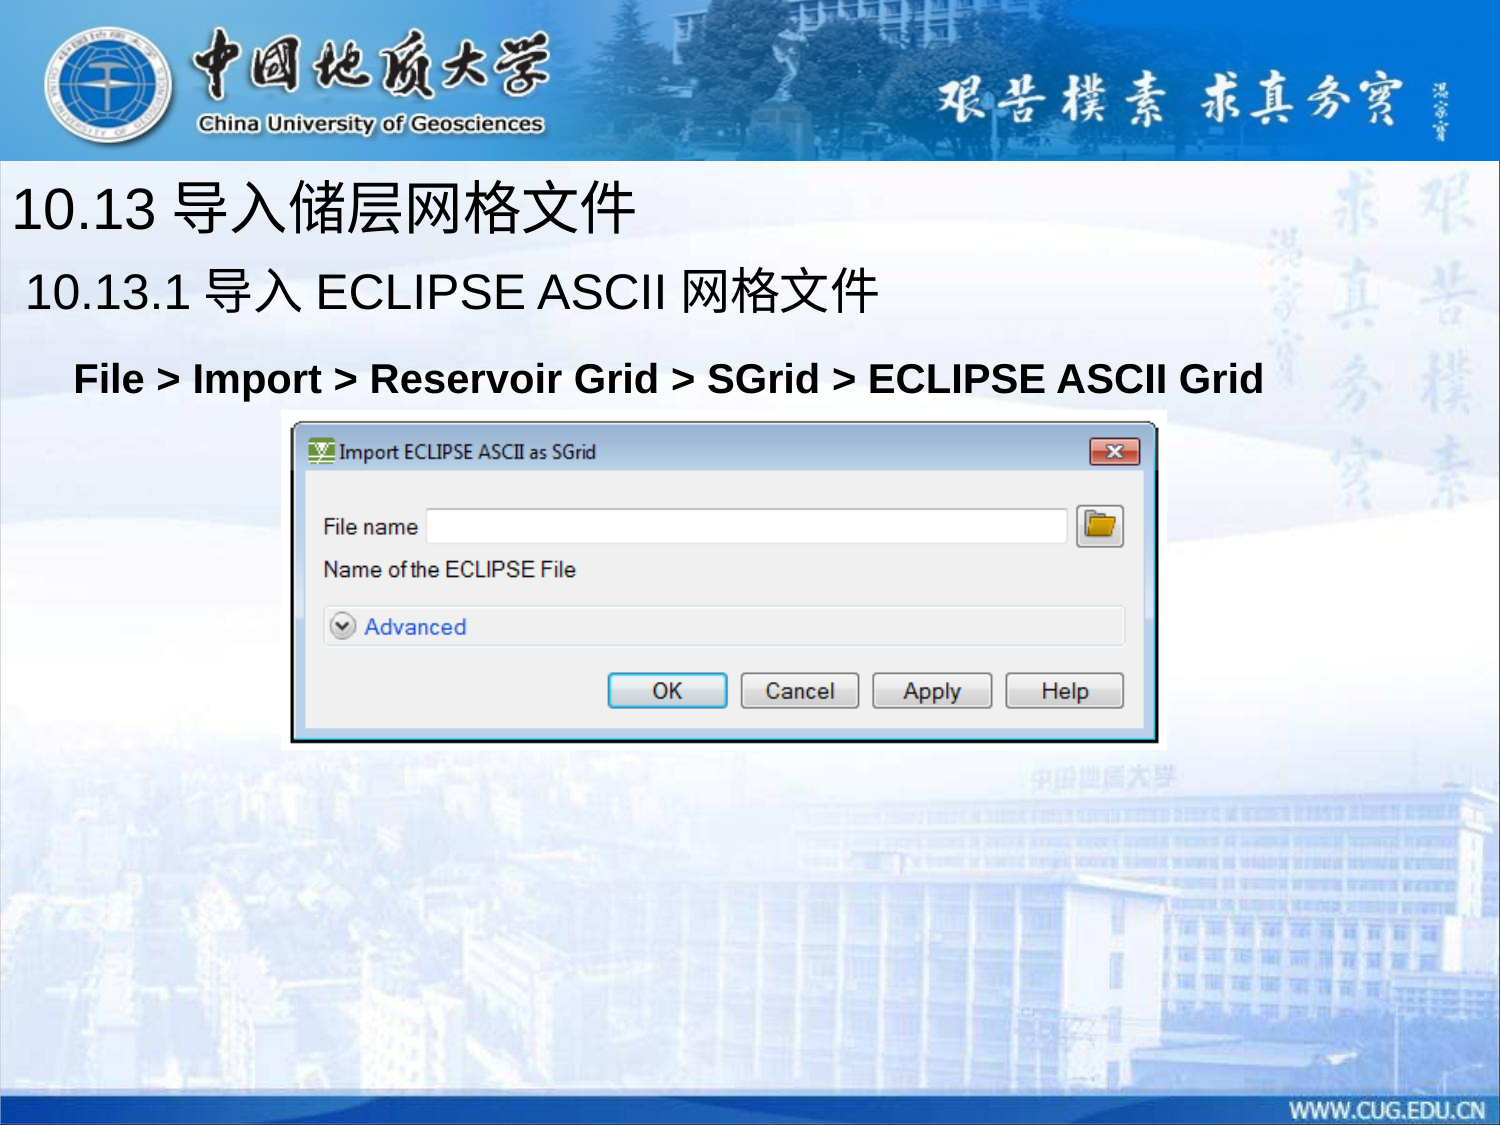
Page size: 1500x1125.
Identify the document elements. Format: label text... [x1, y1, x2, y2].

text_box 10.13导入储层网格文件 [0, 164, 653, 249]
picture [0, 0, 1500, 1125]
text_box 10.13.1导入ECLIPSE ASCII网格文件 [9, 252, 895, 328]
text_box File > Import > Reservoir Grid > SGrid > ECLIPSE ASCII Grid [58, 344, 1336, 410]
